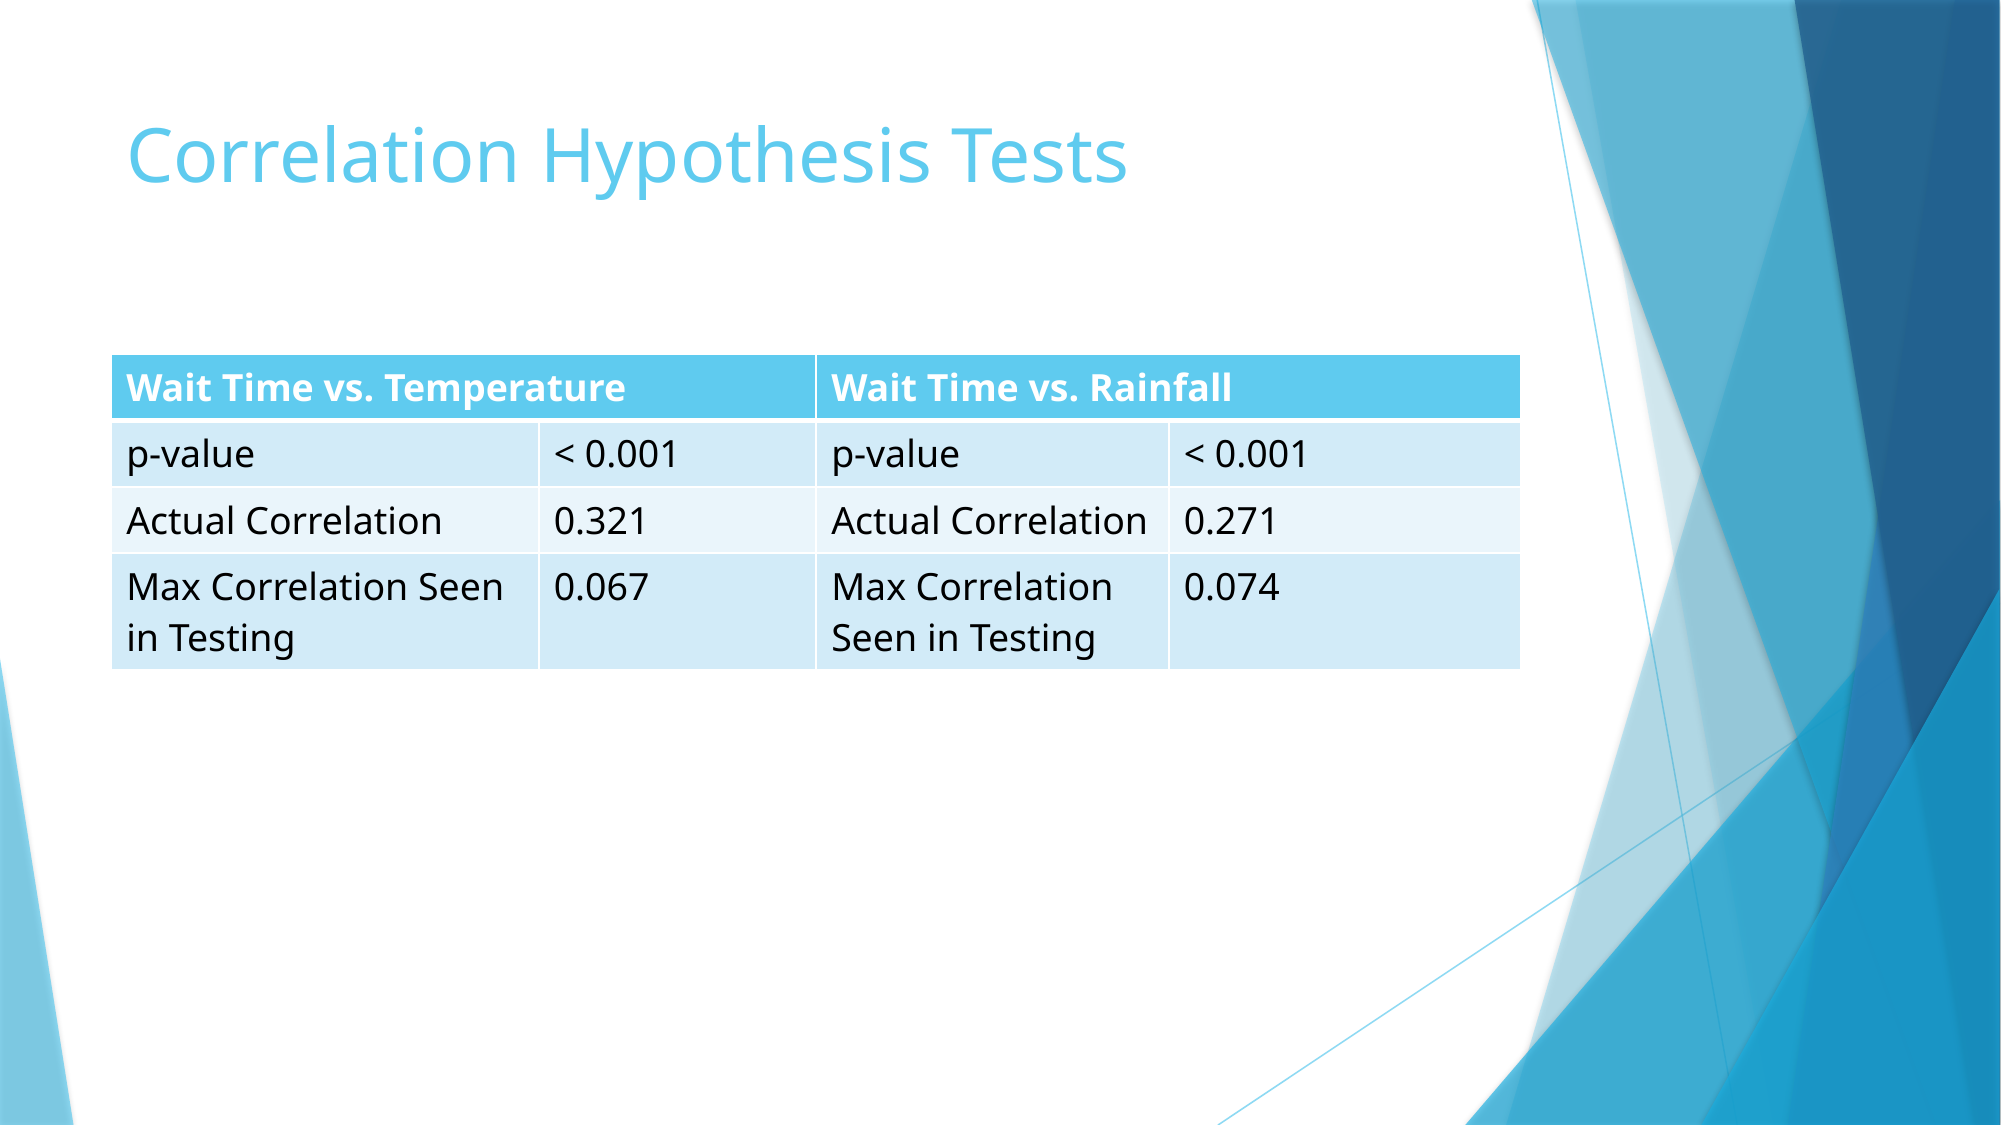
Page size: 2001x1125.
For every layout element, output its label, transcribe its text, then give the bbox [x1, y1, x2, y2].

table_cell 0.067 [540, 554, 815, 669]
table_cell 0.074 [1170, 554, 1520, 669]
table_cell < 0.001 [1170, 423, 1520, 486]
table_header Wait Time vs. Rainfall [817, 355, 1520, 418]
table_cell Max Correlation Seen in Testing [817, 554, 1168, 669]
table_cell p-value [817, 423, 1168, 486]
table_header Wait Time vs. Temperature [112, 355, 815, 418]
table_cell Actual Correlation [112, 488, 538, 552]
table_cell Max Correlation Seen in Testing [112, 554, 538, 669]
table_cell 0.271 [1170, 488, 1520, 552]
table_cell p-value [112, 423, 538, 486]
title Correlation Hypothesis Tests [111, 99, 1522, 317]
table_cell < 0.001 [540, 423, 815, 486]
table_cell Actual Correlation [817, 488, 1168, 552]
table_cell 0.321 [540, 488, 815, 552]
